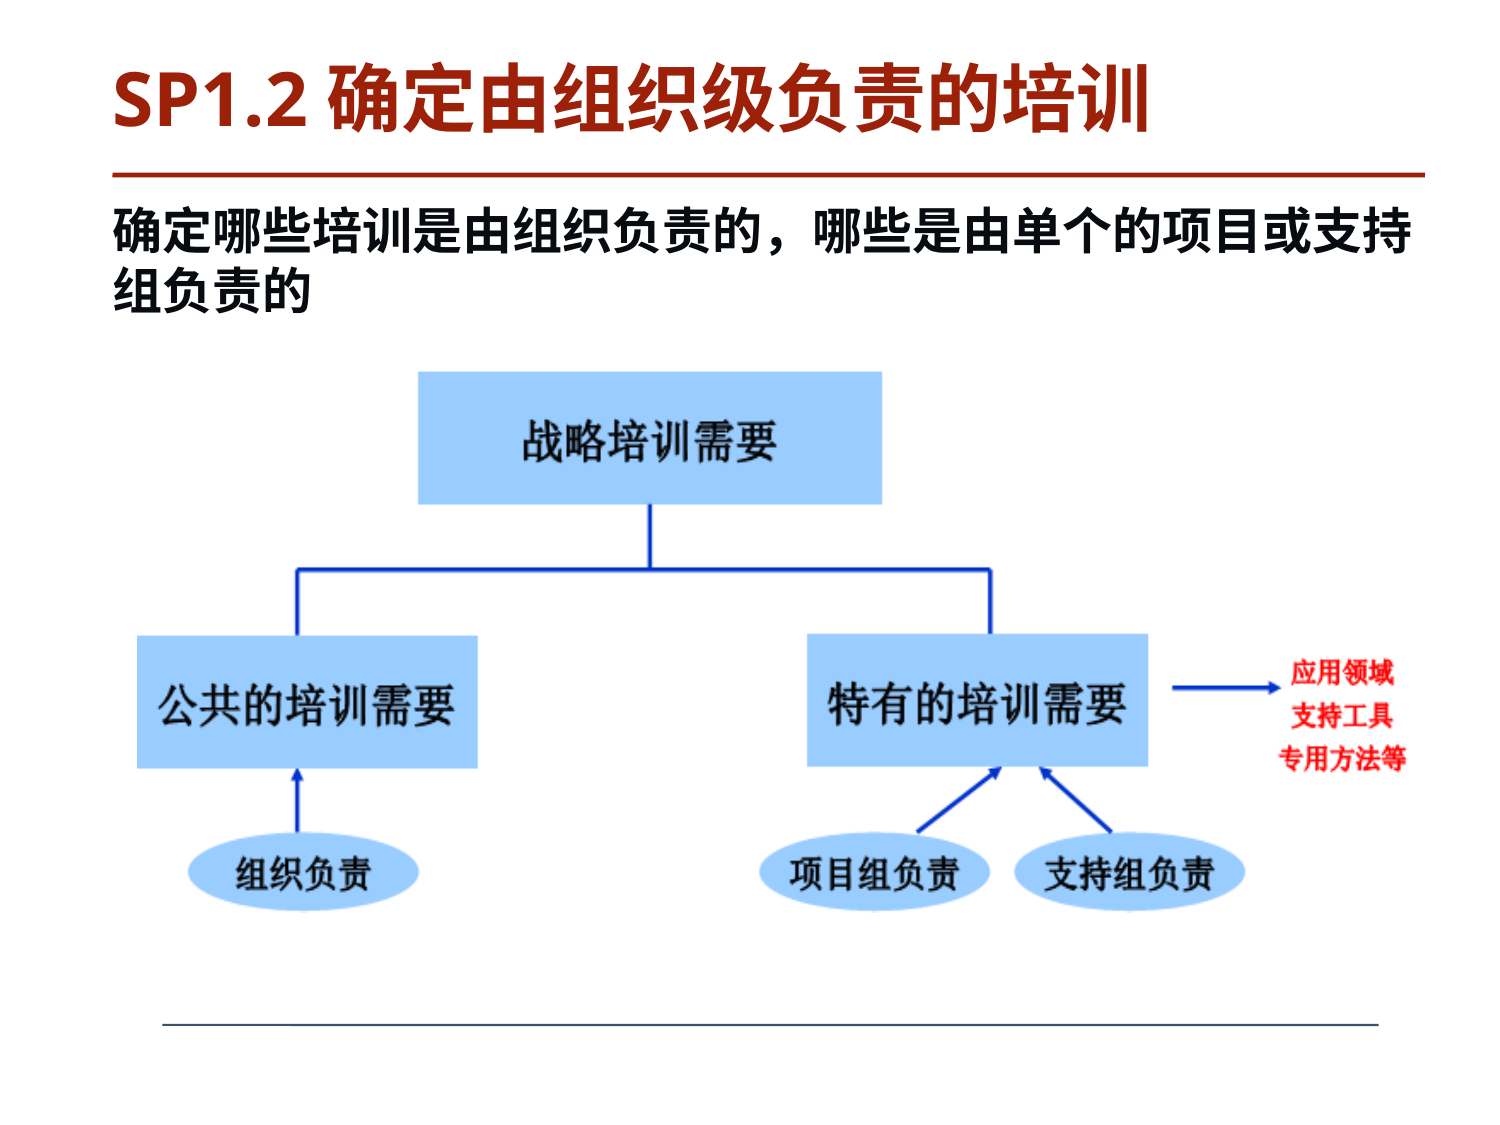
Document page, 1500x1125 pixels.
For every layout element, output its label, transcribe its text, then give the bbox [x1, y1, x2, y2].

picture [137, 337, 1413, 913]
title SP1.2确定由组织级负责的培训 [112, 62, 1425, 155]
list 确定哪些培训是由组织负责的，哪些是由单个的项目或支持组负责的 [112, 200, 1425, 1000]
